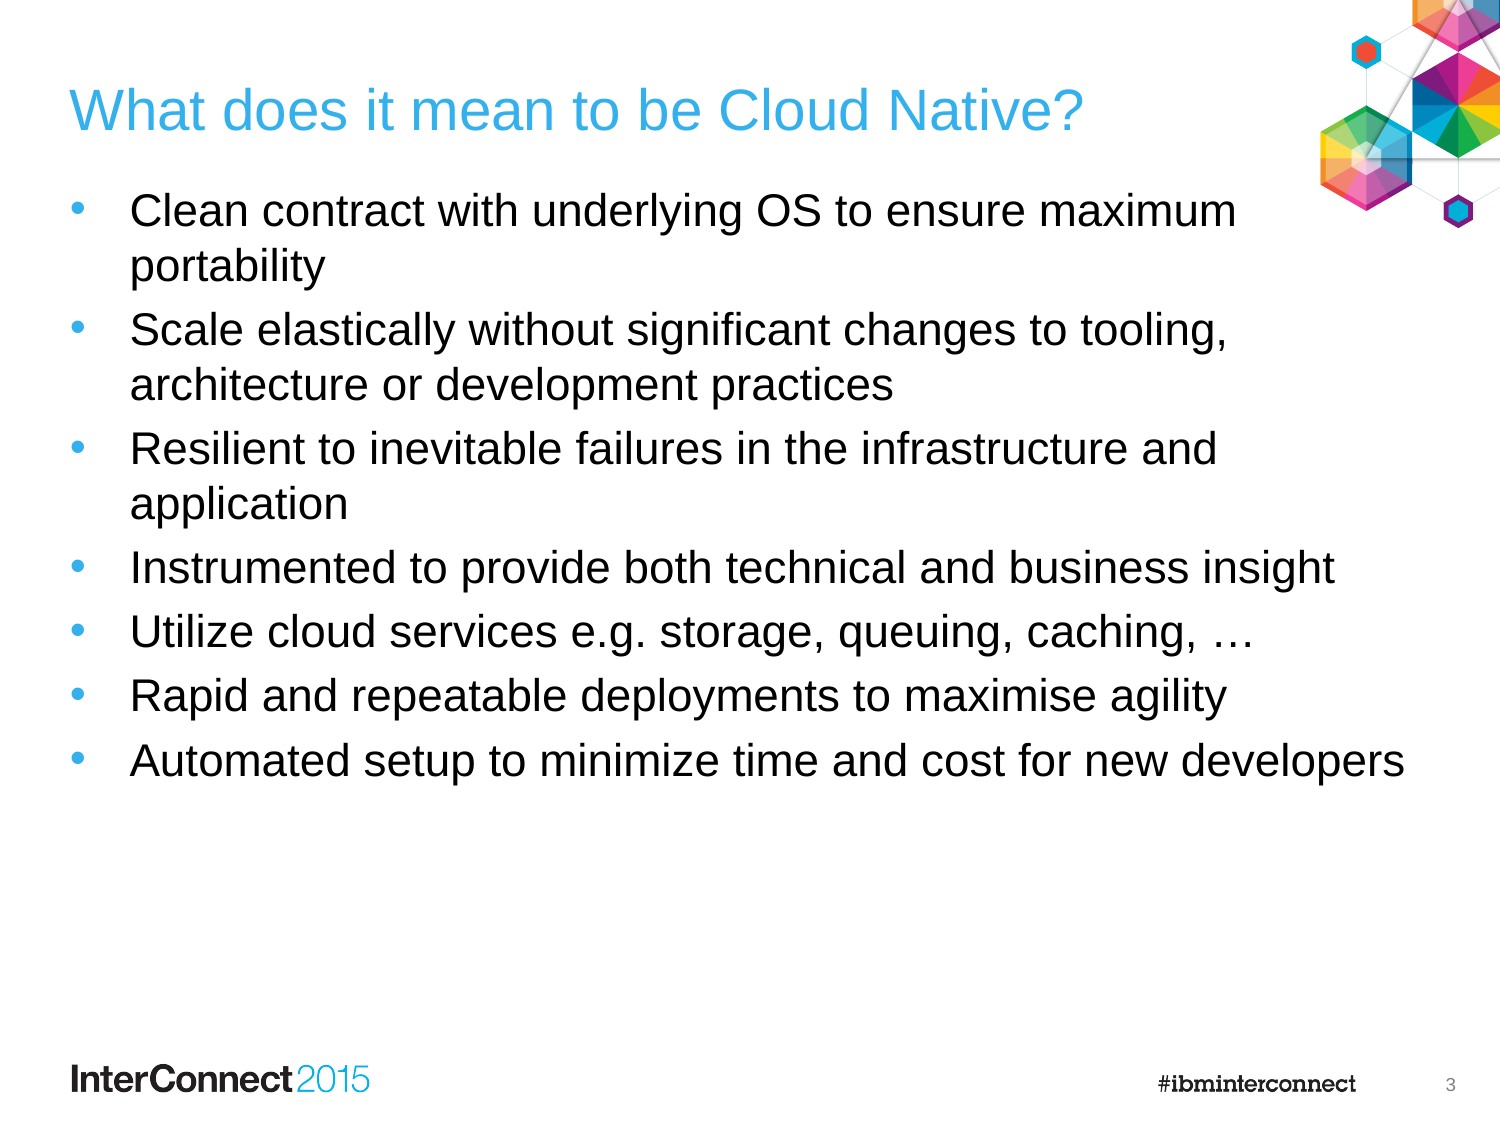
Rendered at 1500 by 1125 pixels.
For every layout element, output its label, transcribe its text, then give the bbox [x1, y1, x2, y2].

picture [1320, 0, 1500, 229]
title What does it mean to be Cloud Native? [55, 59, 1310, 162]
list Clean contract with underlying OS to ensure maximum portability Scale elastically without significant changes to tooling, architecture or development practices Resilient to inevitable failures in the infrastructure and application Instrumented to provide both technical and business insight Utilize cloud services e.g. storage, queuing, caching, … Rapid and repeatable deployments to maximise agility Automated setup to minimize time and cost for new developers [55, 172, 1451, 1035]
slide_number 2 [1411, 1065, 1491, 1117]
picture [70, 1054, 371, 1094]
picture [1156, 1072, 1357, 1094]
